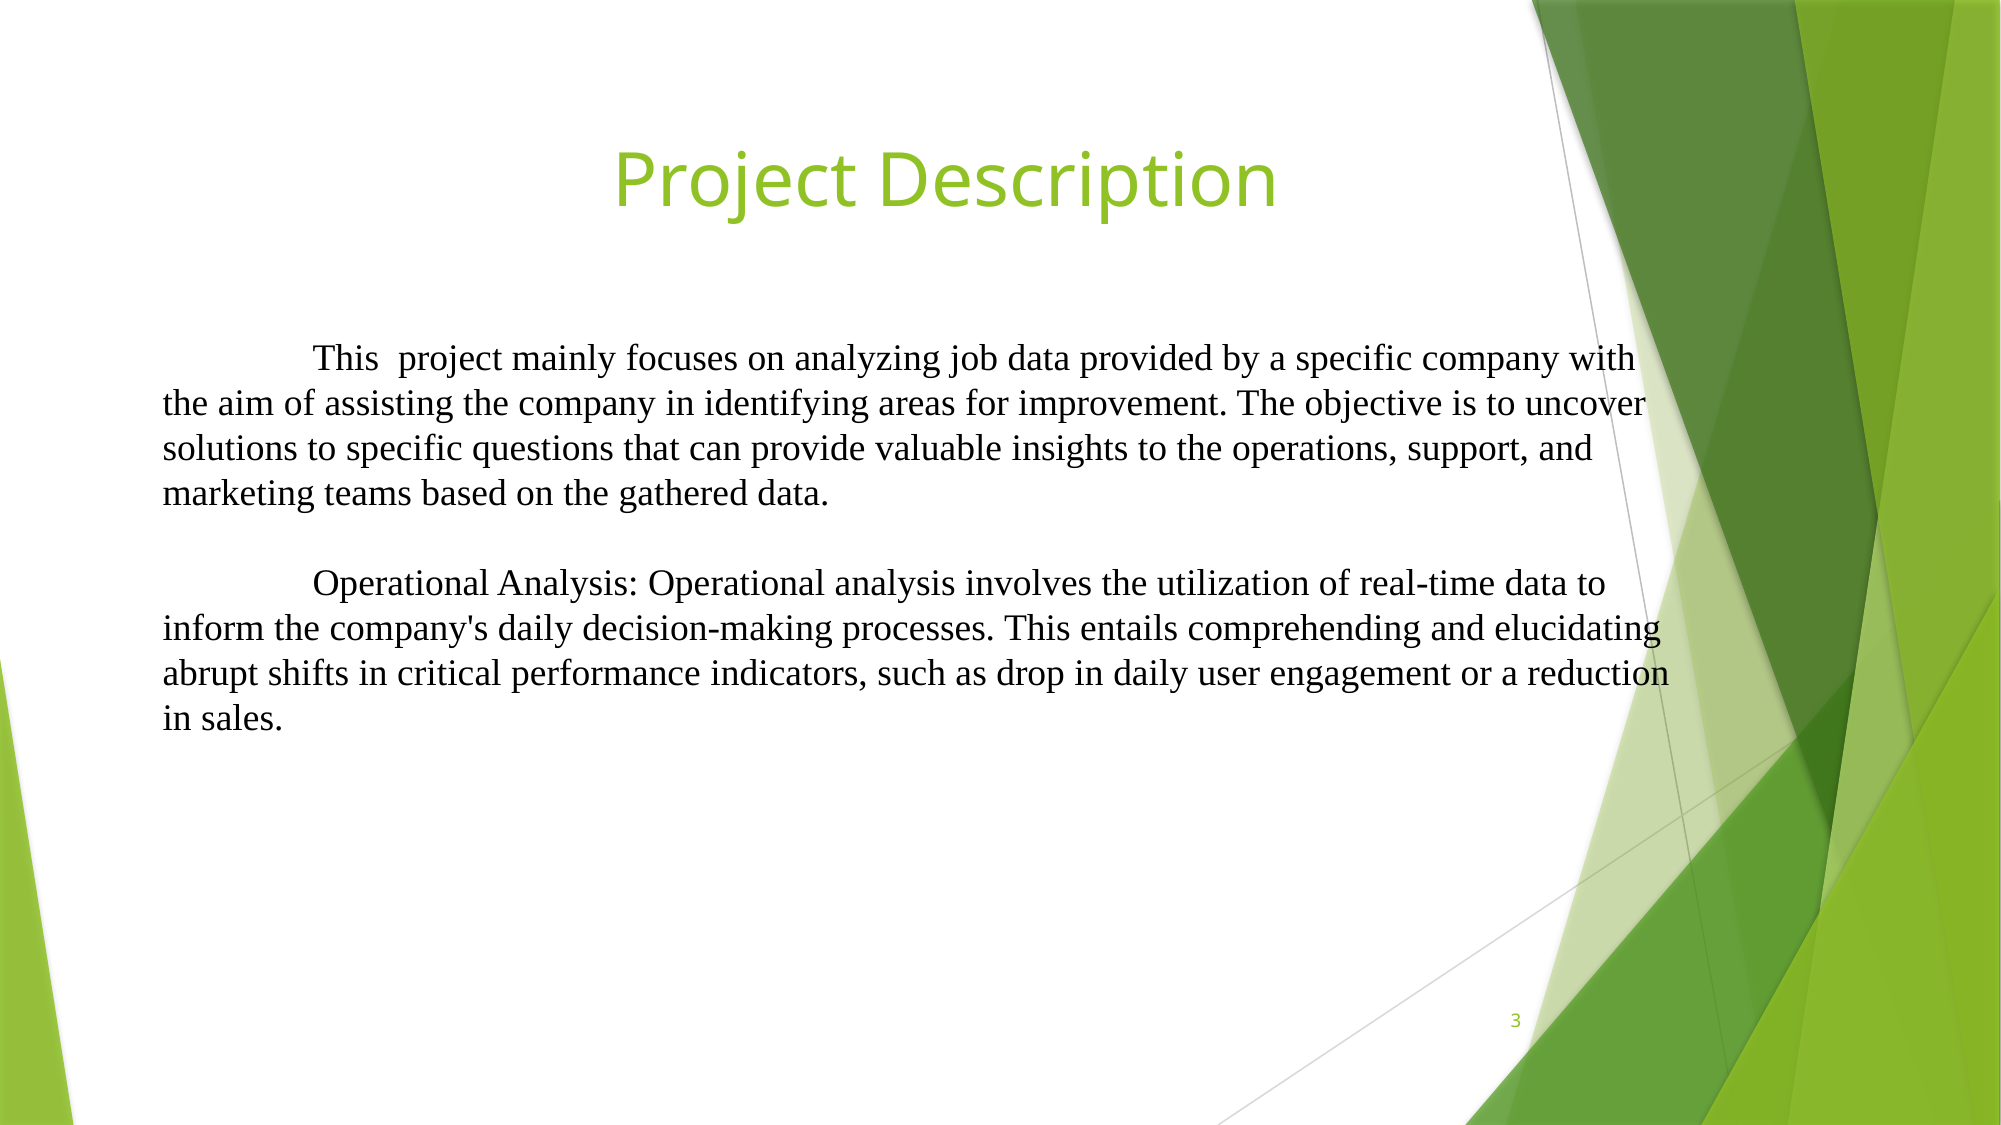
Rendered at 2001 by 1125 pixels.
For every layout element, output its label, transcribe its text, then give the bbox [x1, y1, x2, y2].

slide_number 3 [1409, 738, 1522, 1125]
text_box This project mainly focuses on analyzing job data provided by a specific company with the aim of assisting the company in identifying areas for improvement. The objective is to uncover solutions to specific questions that can provide valuable insights to the operations, support, and marketing teams based on the gathered data. Operational Analysis: Operational analysis involves the utilization of real-time data to inform the company's daily decision-making processes. This entails comprehending and elucidating abrupt shifts in critical performance indicators, such as drop in daily user engagement or a reduction in sales. [162, 324, 1688, 738]
title Project Description [610, 31, 1390, 222]
